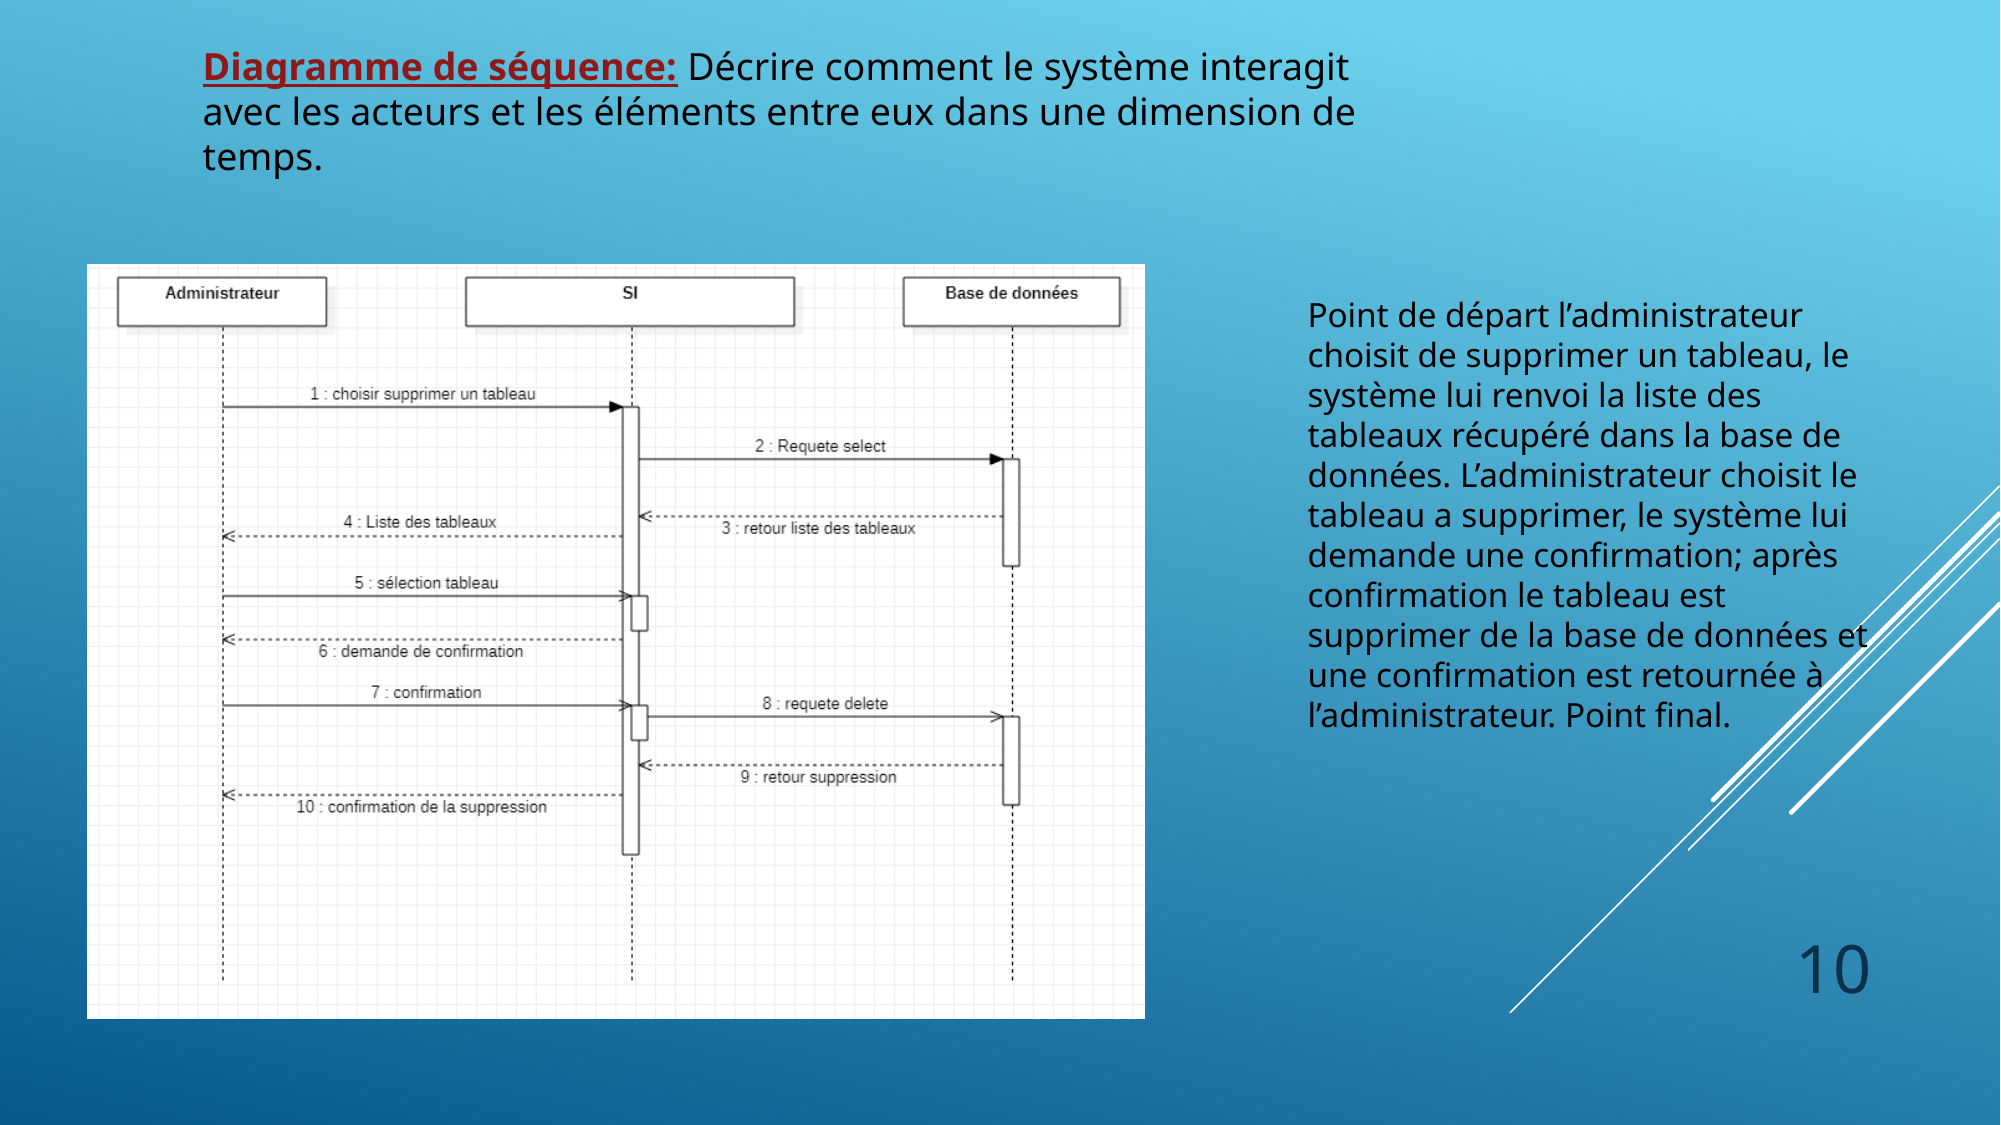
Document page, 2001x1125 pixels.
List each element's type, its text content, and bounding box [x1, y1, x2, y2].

text_box Point de départ l’administrateur choisit de supprimer un tableau, le système lui renvoi la liste des tableaux récupéré dans la base de données. L’administrateur choisit le tableau a supprimer, le système lui demande une confirmation; après confirmation le tableau est supprimer de la base de données et une confirmation est retournée à l’administrateur. Point final. [1292, 287, 1913, 741]
picture [86, 264, 1145, 1020]
slide_number 10 [1700, 915, 1888, 1025]
text_box Diagramme de séquence: Décrire comment le système interagit avec les acteurs et les éléments entre eux dans une dimension de temps. [187, 35, 1451, 186]
